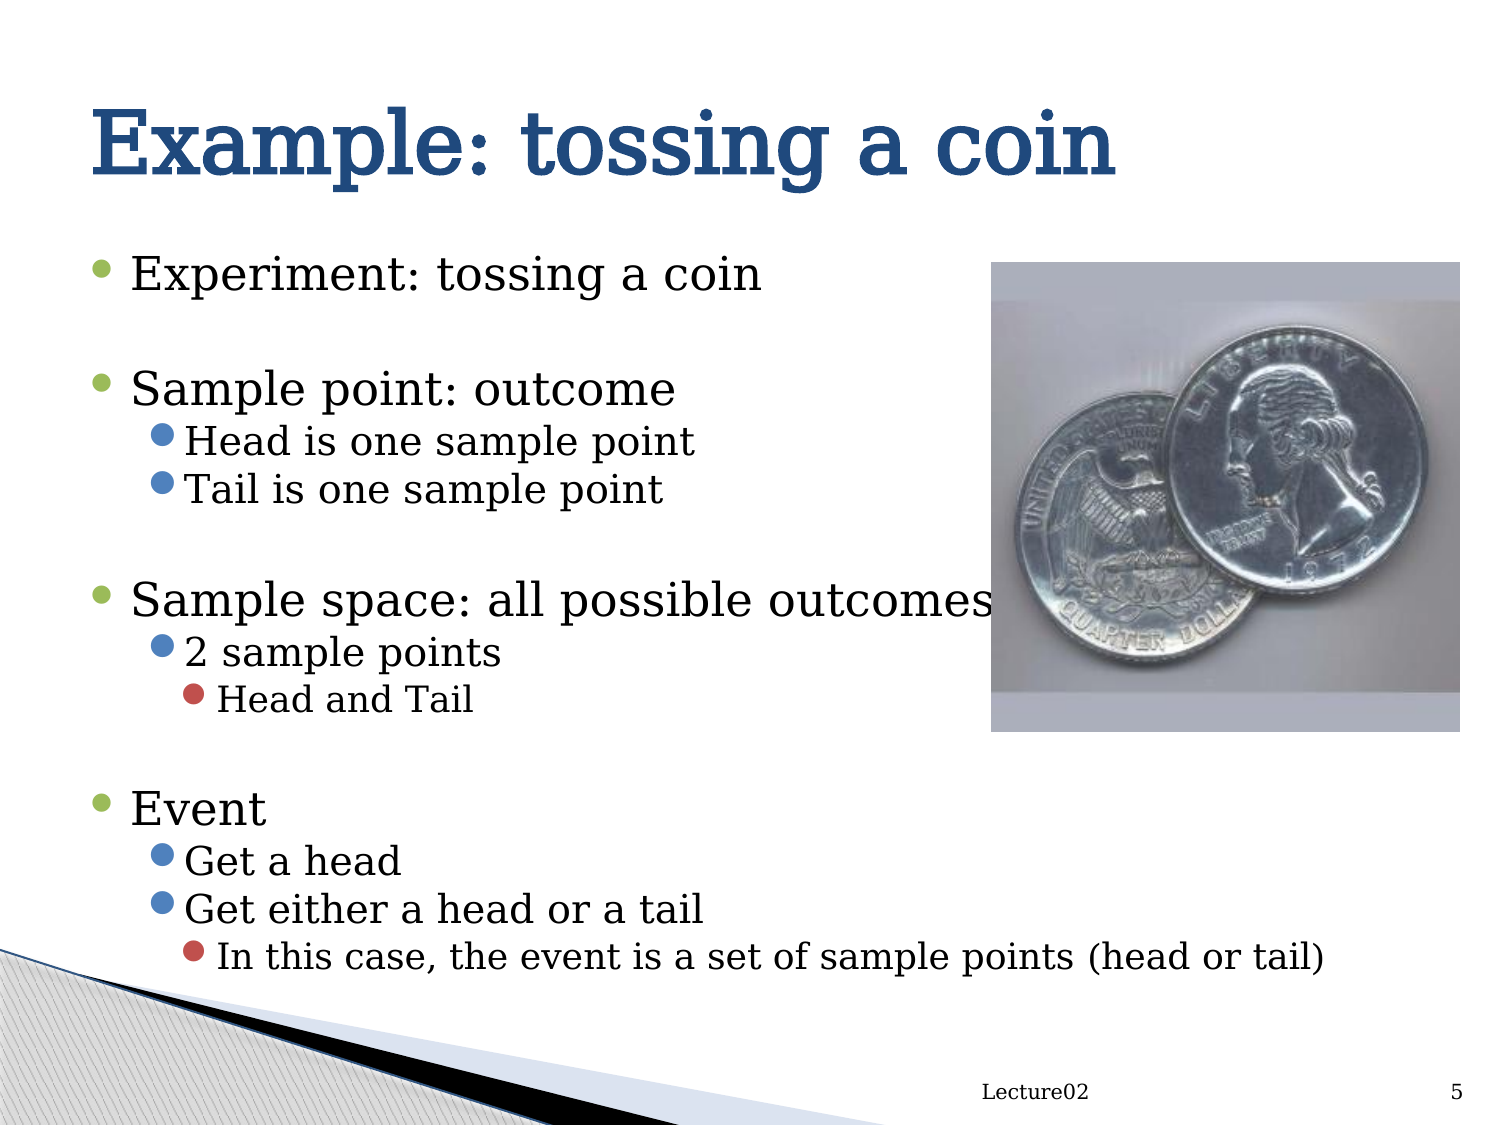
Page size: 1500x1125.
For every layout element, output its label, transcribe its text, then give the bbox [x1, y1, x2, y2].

title Example: tossing a coin [75, 45, 1425, 233]
slide_number 5 [1418, 1051, 1479, 1112]
footer Lecture02 [718, 1051, 1105, 1112]
list Experiment: tossing a coin Sample point: outcome Head is one sample point Tail is one sample point Sample space: all possible outcomes 2 sample points Head and Tail Event Get a head Get either a head or a tail In this case, the event is a set of sample points (head or tail) [75, 243, 1425, 986]
picture [990, 262, 1461, 732]
